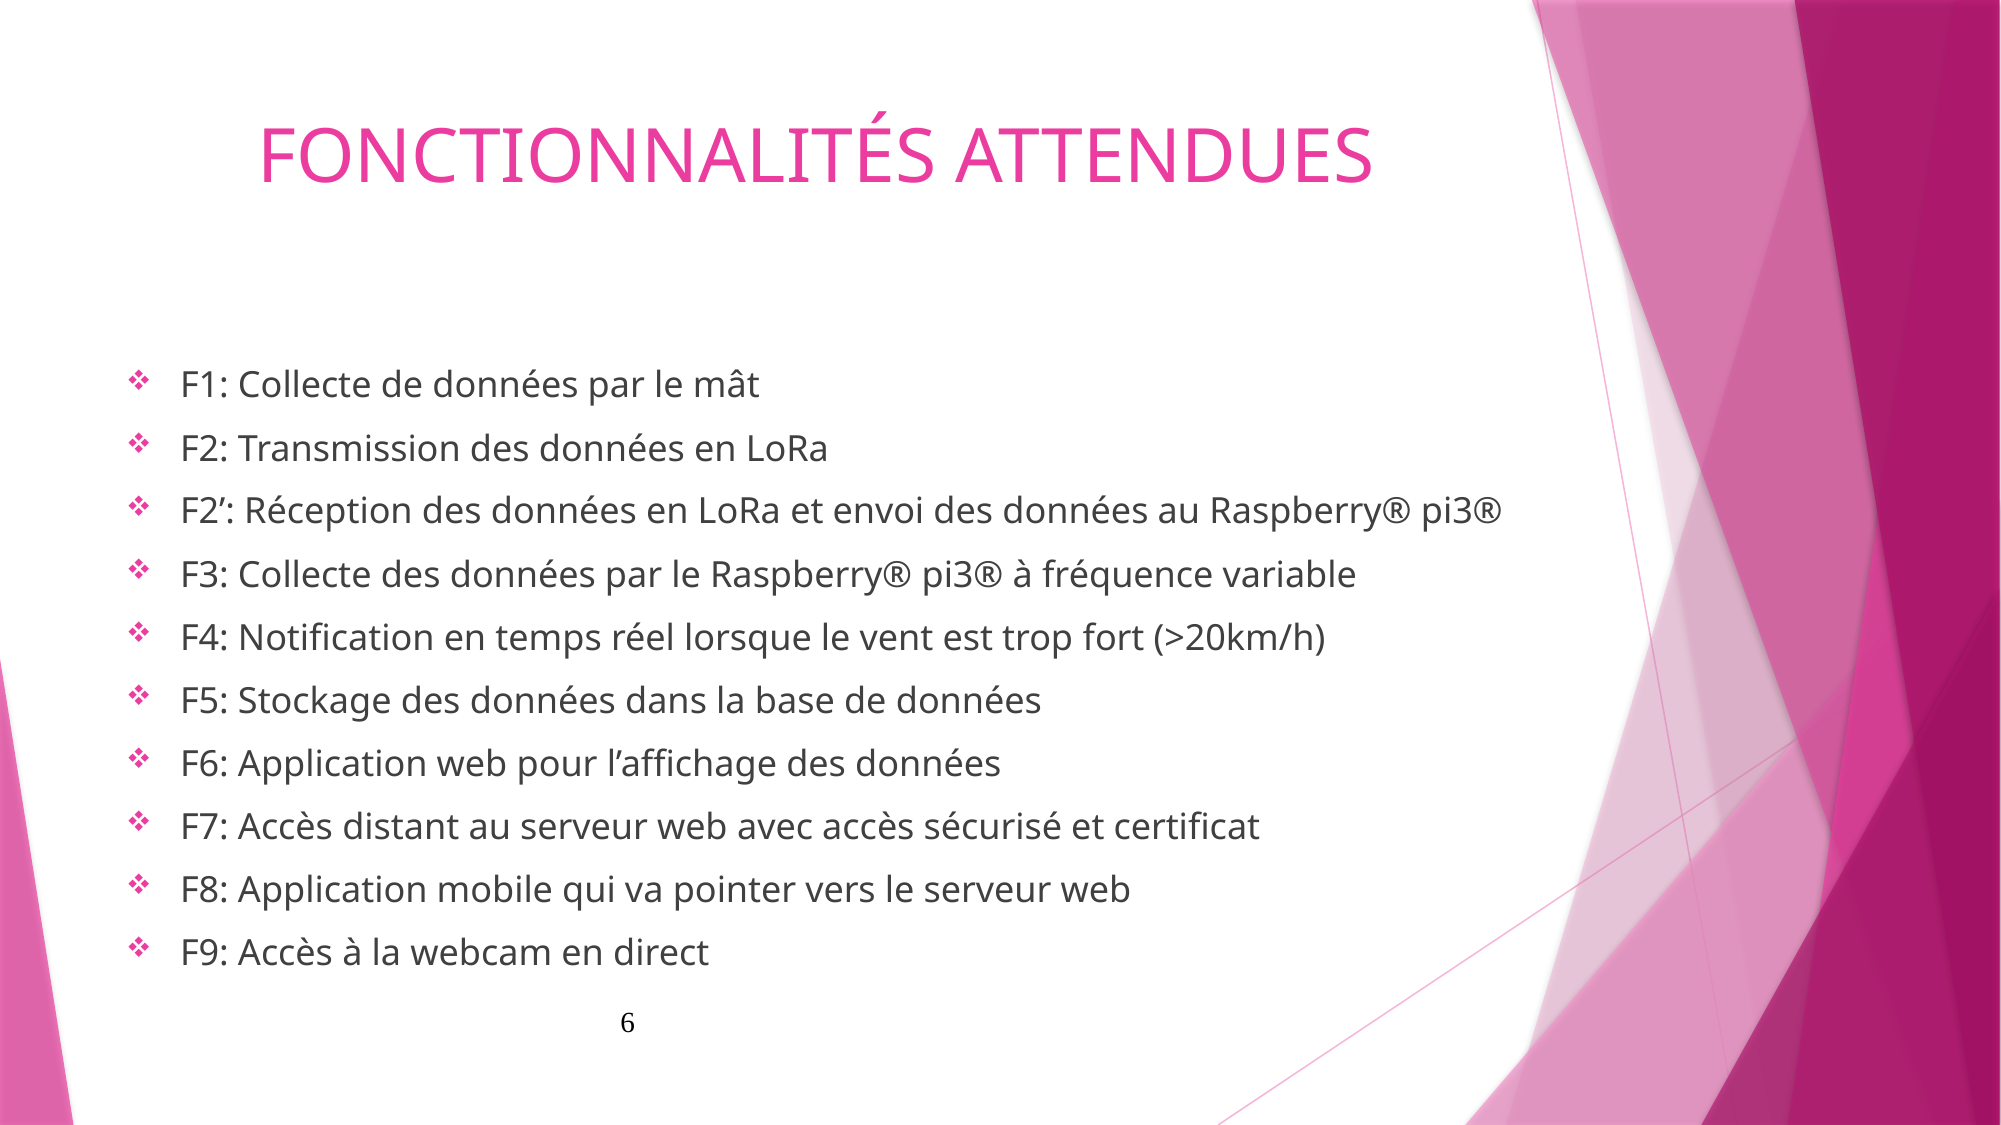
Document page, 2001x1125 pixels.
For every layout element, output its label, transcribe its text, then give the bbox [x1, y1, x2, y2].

footer 6 [111, 991, 1145, 1051]
title FONCTIONNALITÉS ATTENDUES [111, 99, 1522, 317]
list F1: Collecte de données par le mât F2: Transmission des données en LoRa F2’: Réception des données en LoRa et envoi des données au Raspberry® pi3® F3: Collecte des données par le Raspberry® pi3® à fréquence variable F4: Notification en temps réel lorsque le vent est trop fort (>20km/h) F5: Stockage des données dans la base de données F6: Application web pour l’affichage des données F7: Accès distant au serveur web avec accès sécurisé et certificat F8: Application mobile qui va pointer vers le serveur web F9: Accès à la webcam en direct [111, 354, 1522, 992]
